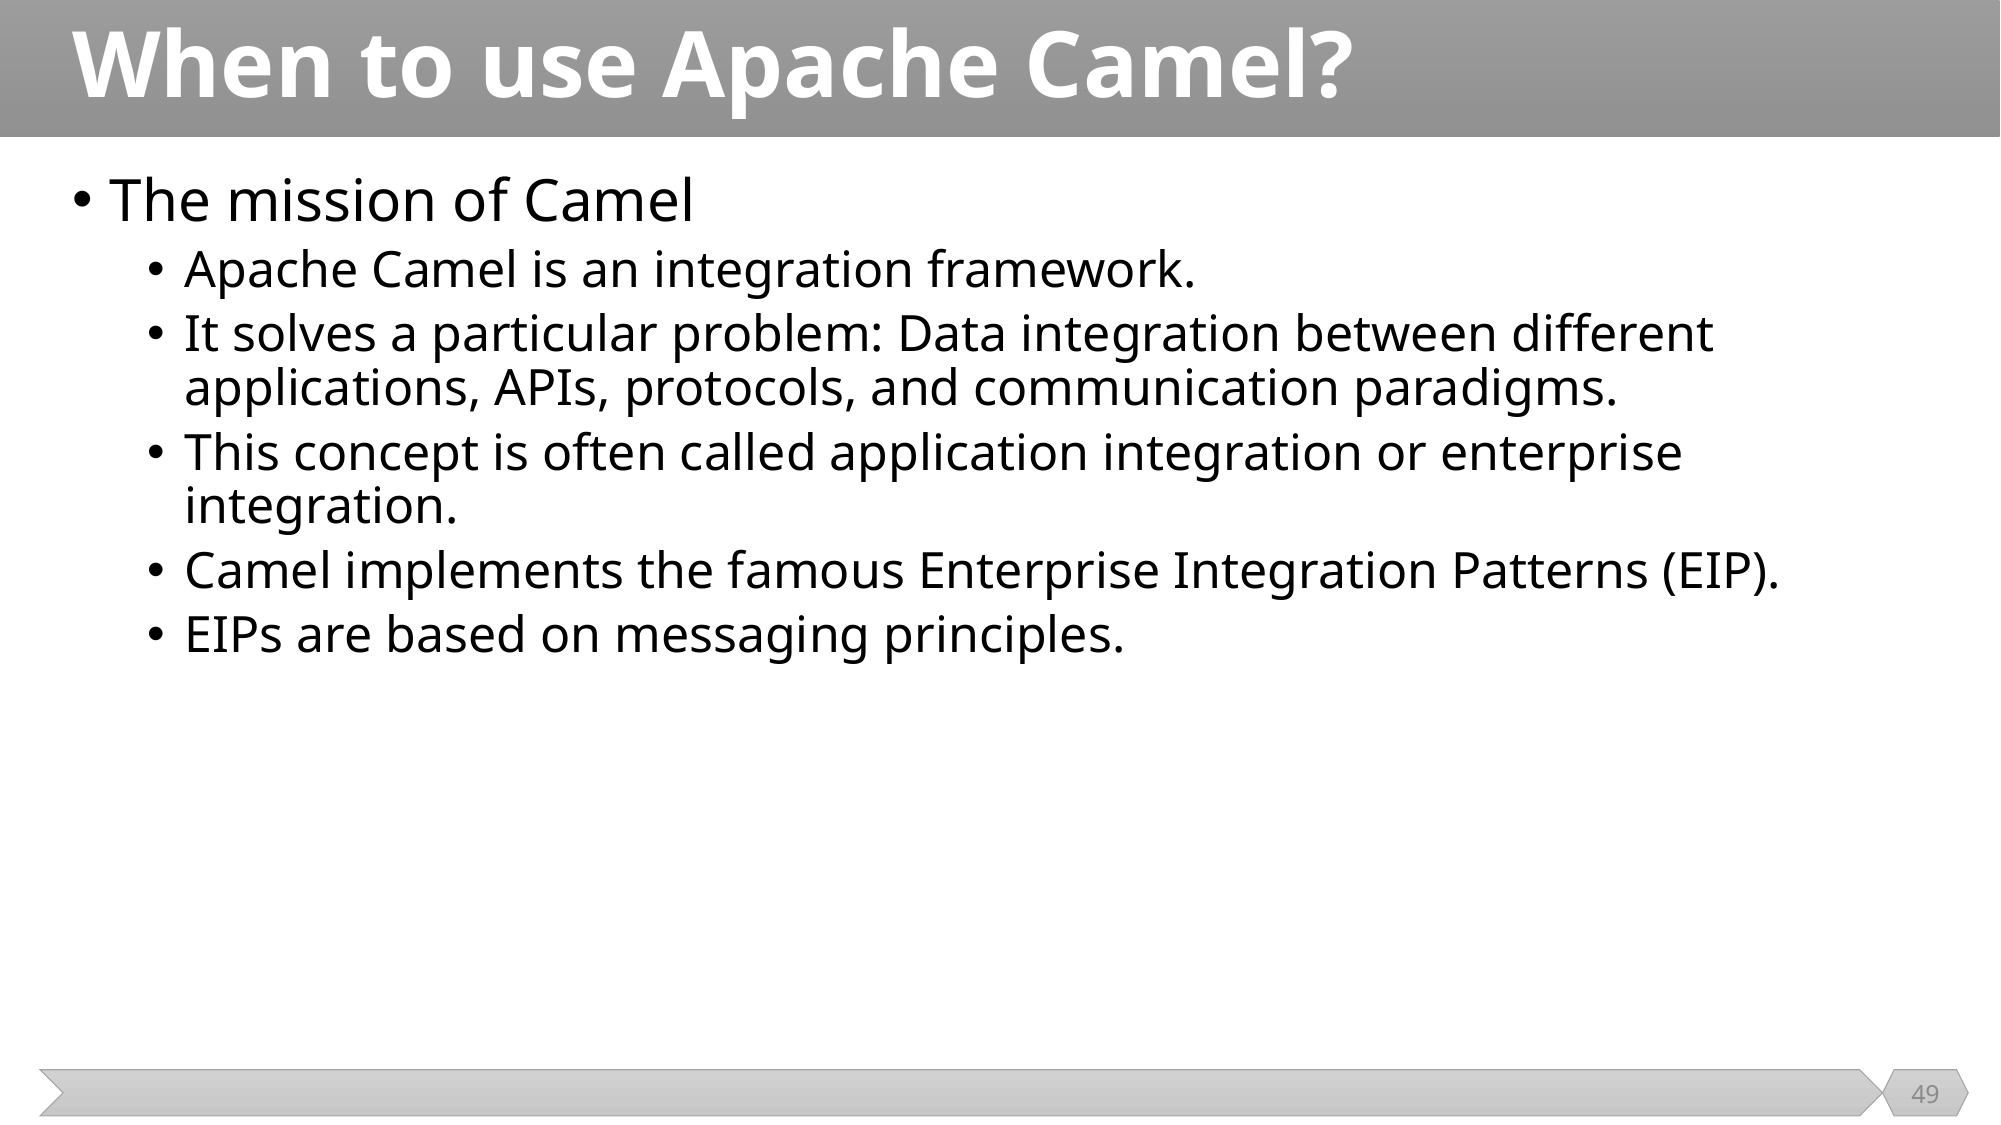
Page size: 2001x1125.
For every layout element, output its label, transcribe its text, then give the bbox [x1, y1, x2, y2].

list The mission of Camel Apache Camel is an integration framework. It solves a particular problem: Data integration between different applications, APIs, protocols, and communication paradigms. This concept is often called application integration or enterprise integration. Camel implements the famous Enterprise Integration Patterns (EIP). EIPs are based on messaging principles. [56, 163, 1969, 1061]
slide_number 49 [1882, 1065, 1969, 1125]
title When to use Apache Camel? [56, 0, 1969, 137]
